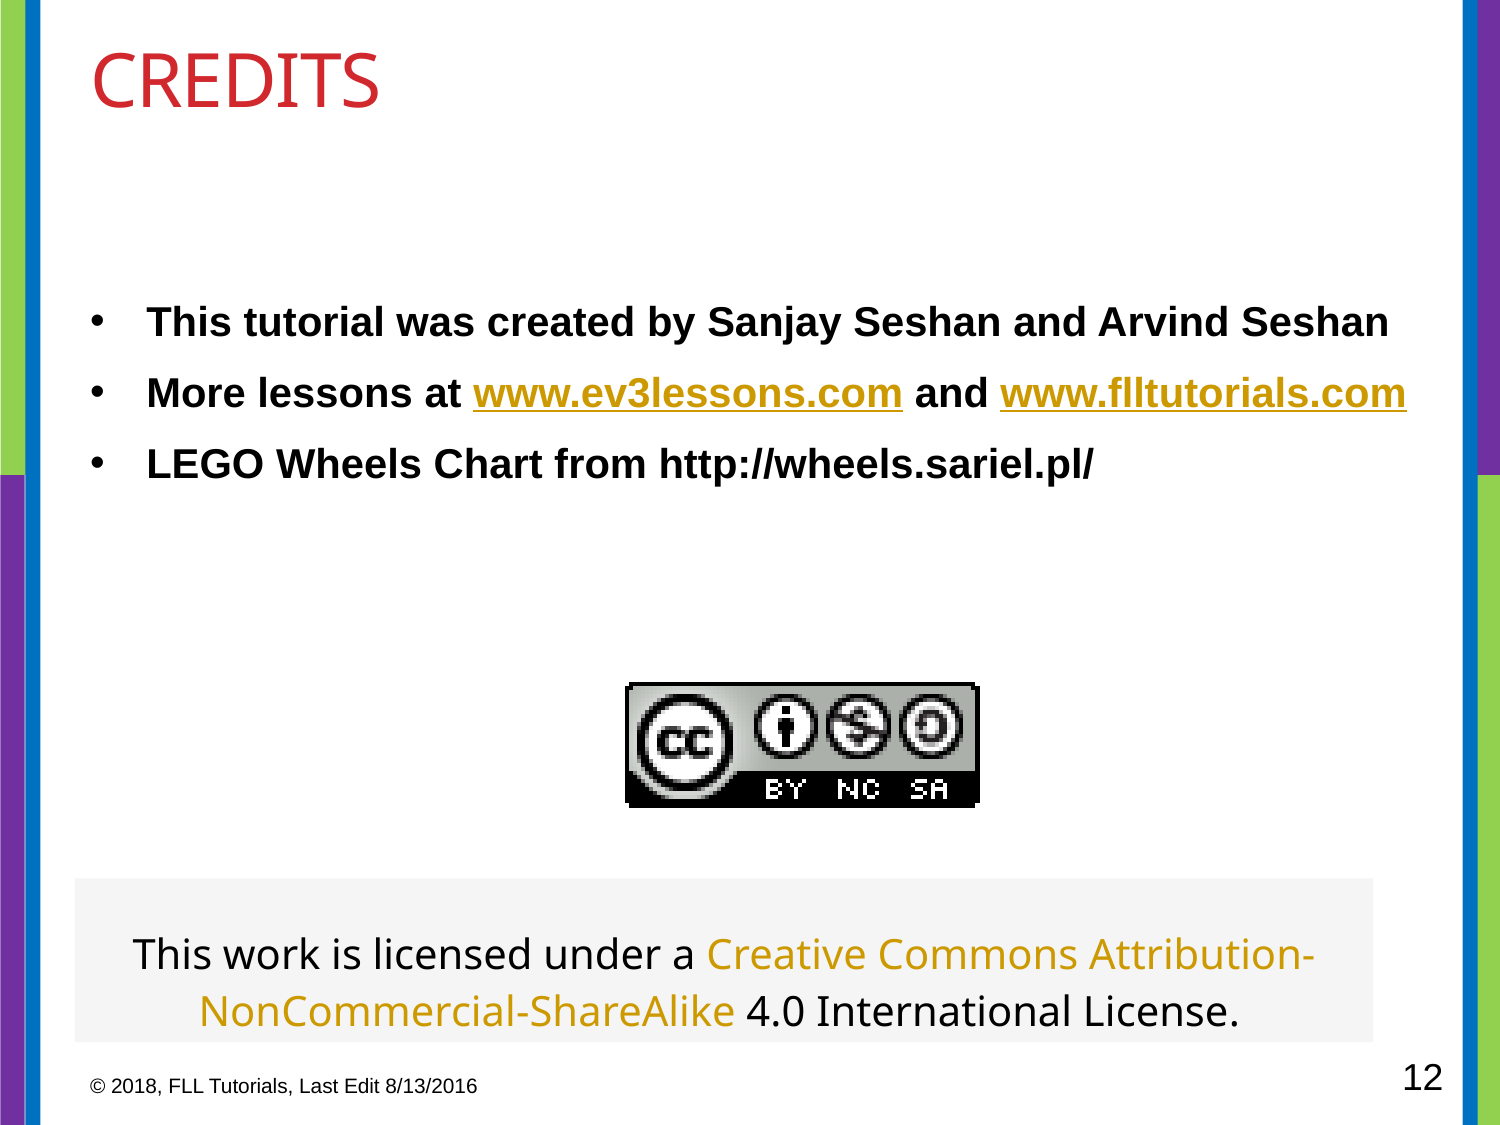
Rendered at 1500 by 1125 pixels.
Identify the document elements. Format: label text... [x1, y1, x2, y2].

list This tutorial was created by Sanjay Seshan and Arvind Seshan More lessons at www.ev3lessons.com and www.flltutorials.com LEGO Wheels Chart from http://wheels.sariel.pl/ [75, 287, 1428, 1005]
picture [624, 681, 981, 808]
slide_number 12 [1387, 1045, 1491, 1106]
footer © 2018, FLL Tutorials, Last Edit 8/13/2016 [75, 1065, 638, 1112]
title Credits [75, 25, 1428, 250]
text_box This work is licensed under a Creative Commons Attribution-NonCommercial-ShareAlike 4.0 International License. [74, 878, 1374, 1043]
